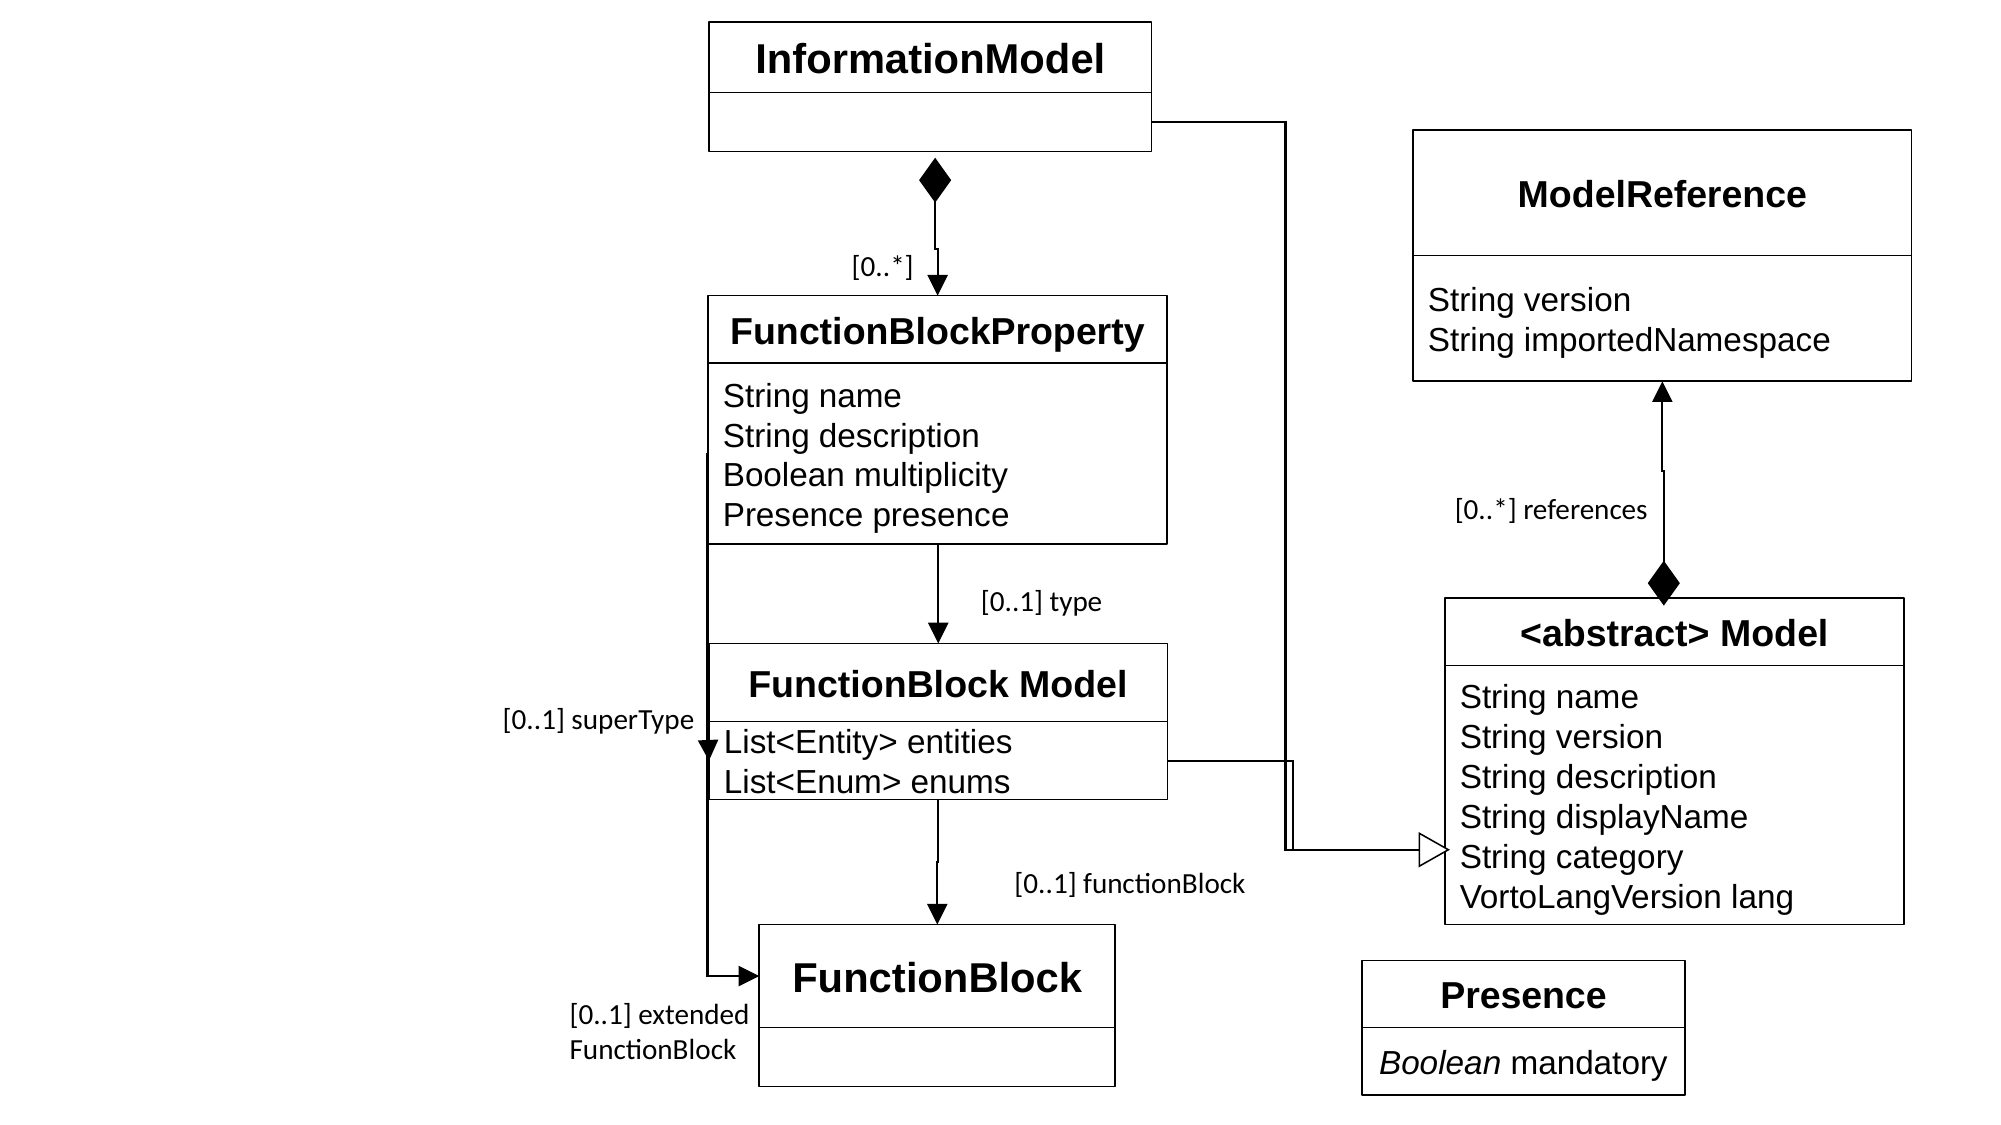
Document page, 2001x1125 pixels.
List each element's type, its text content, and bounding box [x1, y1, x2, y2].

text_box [1167, 760, 1420, 850]
text_box [0..1] functionBlock [999, 857, 1261, 907]
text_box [1361, 960, 1686, 1095]
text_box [708, 295, 1151, 545]
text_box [708, 21, 1152, 152]
text_box [0..1] extended FunctionBlock [554, 987, 759, 1073]
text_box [760, 643, 1151, 800]
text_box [759, 924, 1116, 1087]
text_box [1151, 121, 1420, 850]
text_box [0..*] [836, 239, 920, 290]
text_box [0..*] references [1440, 483, 1649, 533]
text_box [708, 453, 760, 976]
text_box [1420, 129, 1912, 382]
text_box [1649, 381, 1679, 604]
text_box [920, 159, 950, 296]
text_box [1445, 598, 1904, 925]
text_box [1419, 833, 1445, 867]
text_box [0..1] superType [487, 693, 708, 743]
text_box [0..1] type [966, 575, 1118, 626]
